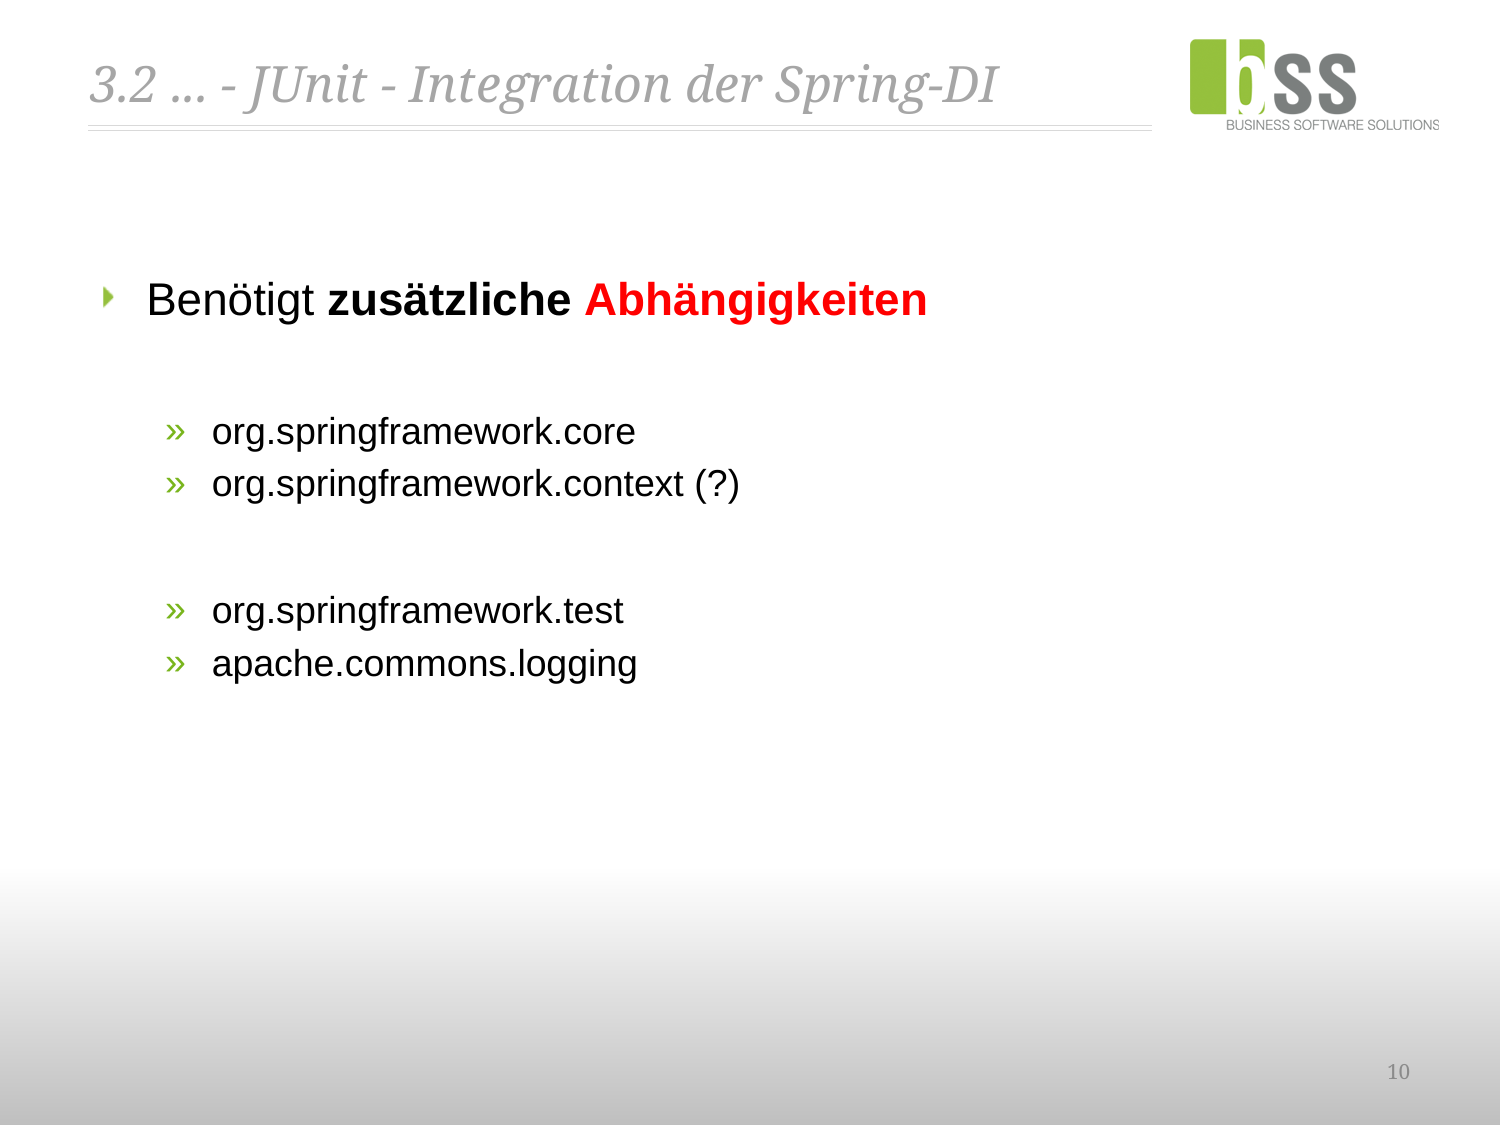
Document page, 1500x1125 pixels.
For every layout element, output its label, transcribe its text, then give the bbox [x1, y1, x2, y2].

picture [90, 281, 123, 314]
title 3.2 ... - JUnit - Integration der Spring-DI [75, 45, 1152, 126]
picture [1190, 39, 1439, 130]
slide_number 10 [1074, 1042, 1425, 1103]
list Benötigt zusätzliche Abhängigkeiten org.springframework.core org.springframework.context (?) org.springframework.test apache.commons.logging [75, 262, 1425, 1005]
